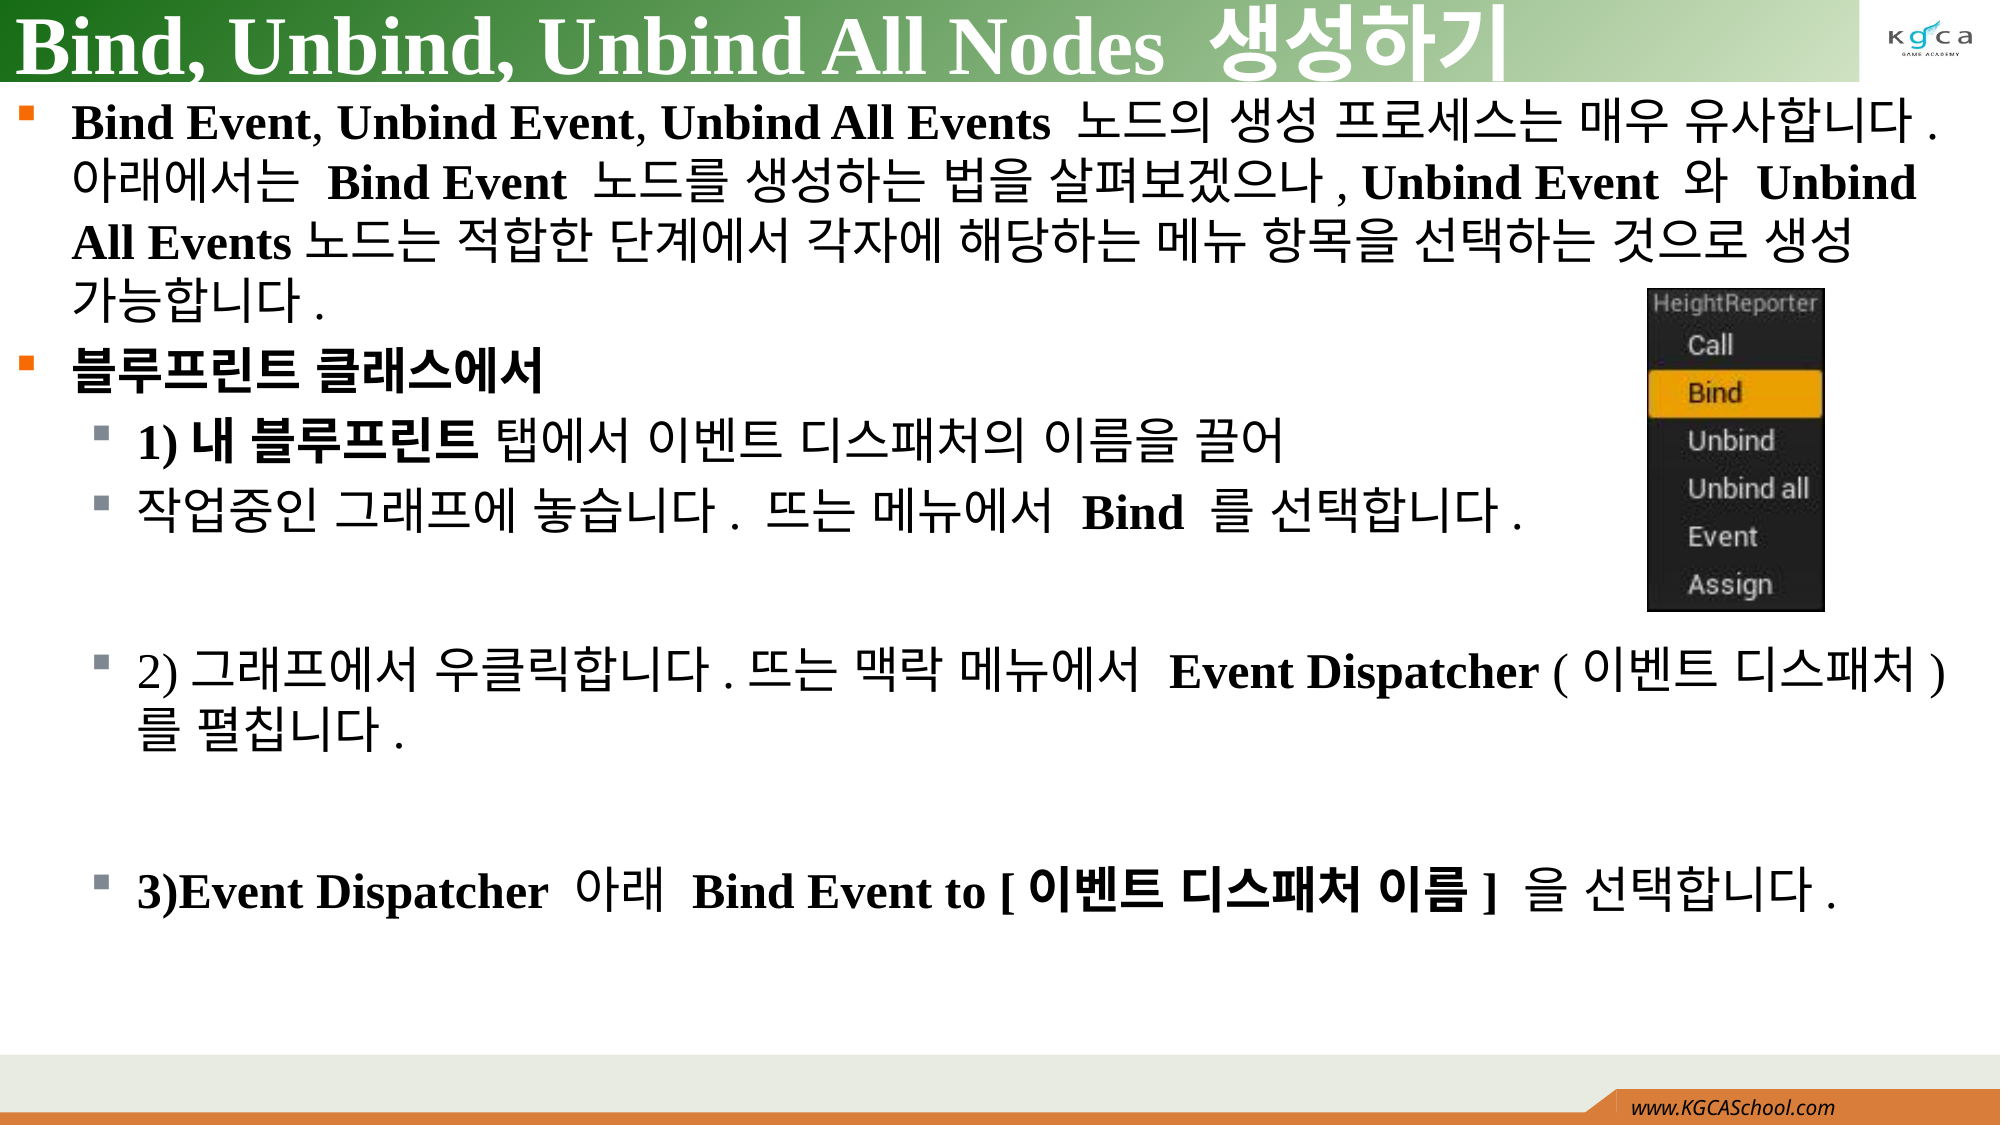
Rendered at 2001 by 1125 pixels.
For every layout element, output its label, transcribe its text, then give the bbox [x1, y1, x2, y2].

picture [1859, 0, 2000, 81]
title Bind, Unbind, Unbind All Nodes 생성하기 [0, 0, 1851, 83]
picture [1646, 288, 1826, 613]
list Bind Event, Unbind Event, Unbind All Events 노드의 생성 프로세스는 매우 유사합니다. 아래에서는 Bind Event 노드를 생성하는 법을 살펴보겠으나, Unbind Event 와 Unbind All Events노드는 적합한 단계에서 각자에 해당하는 메뉴 항목을 선택하는 것으로 생성 가능합니다. 블루프린트 클래스에서 1)내 블루프린트 탭에서 이벤트 디스패처의 이름을 끌어 작업중인 그래프에 놓습니다. 뜨는 메뉴에서 Bind 를 선택합니다. 2)그래프에서 우클릭합니다.뜨는 맥락 메뉴에서 Event Dispatcher (이벤트 디스패처)를 펼칩니다. 3)Event Dispatcher 아래 Bind Event to [이벤트 디스패처 이름] 을 선택합니다. [0, 81, 2000, 1055]
